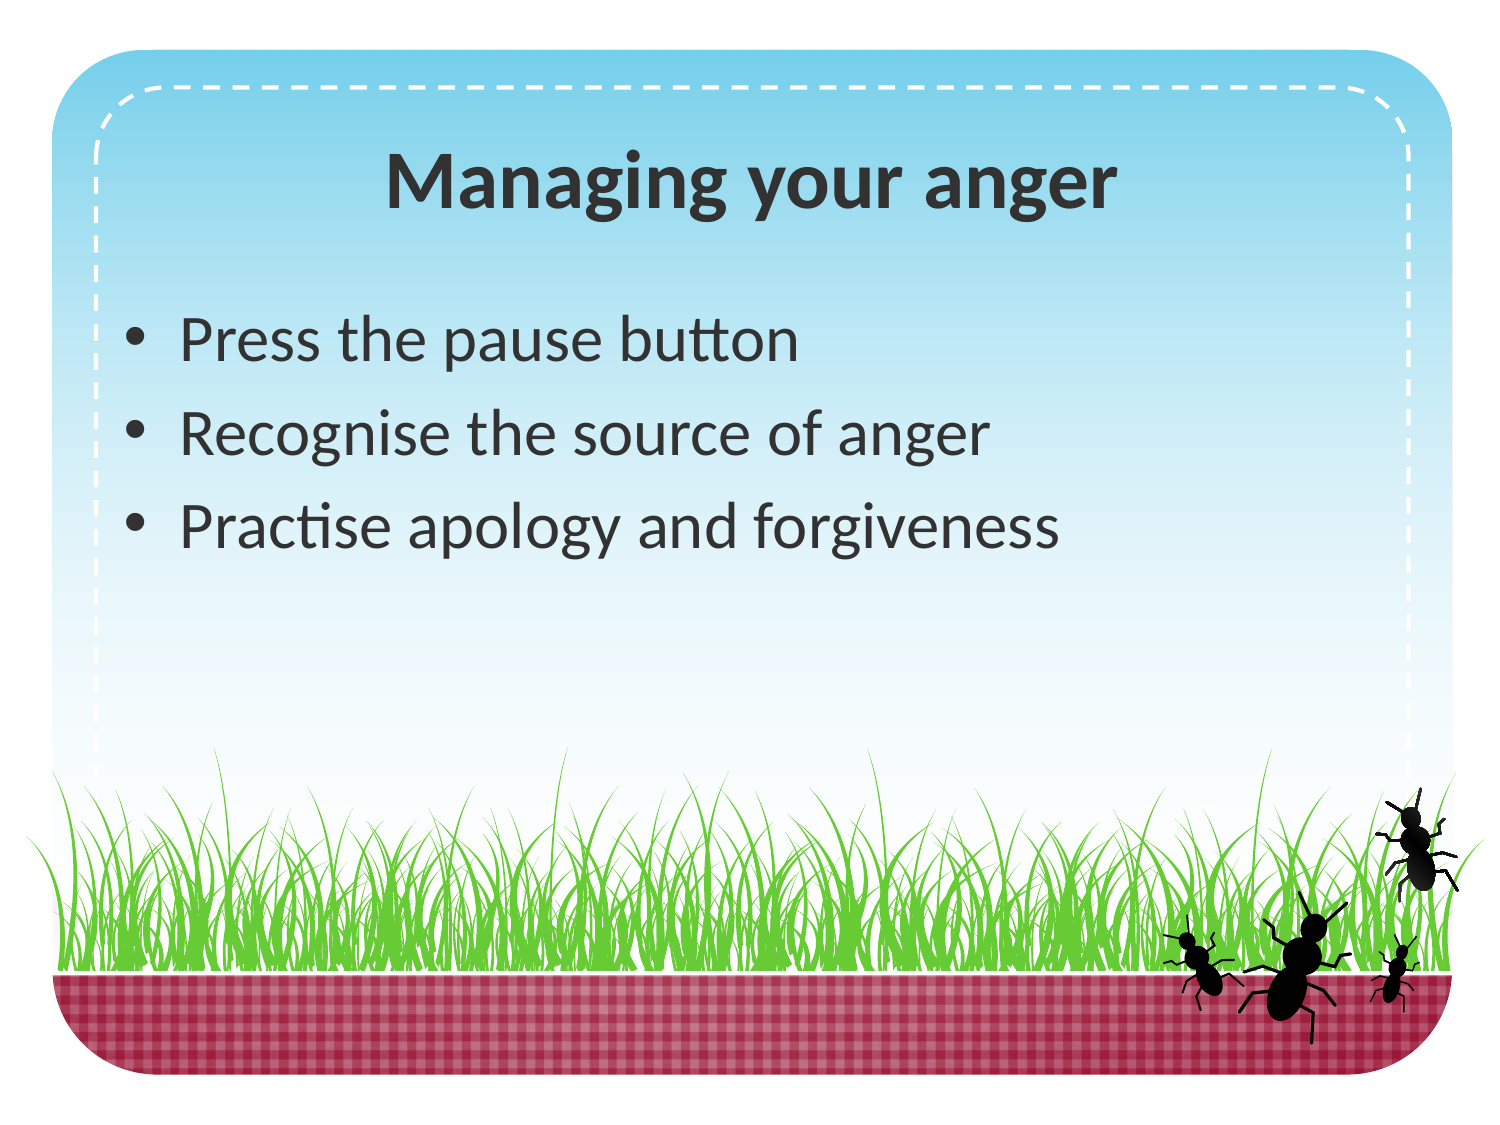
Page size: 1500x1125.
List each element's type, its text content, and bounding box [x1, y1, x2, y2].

title Managing your anger [108, 87, 1397, 263]
list Press the pause button Recognise the source of anger Practise apology and forgiveness [108, 287, 1397, 900]
